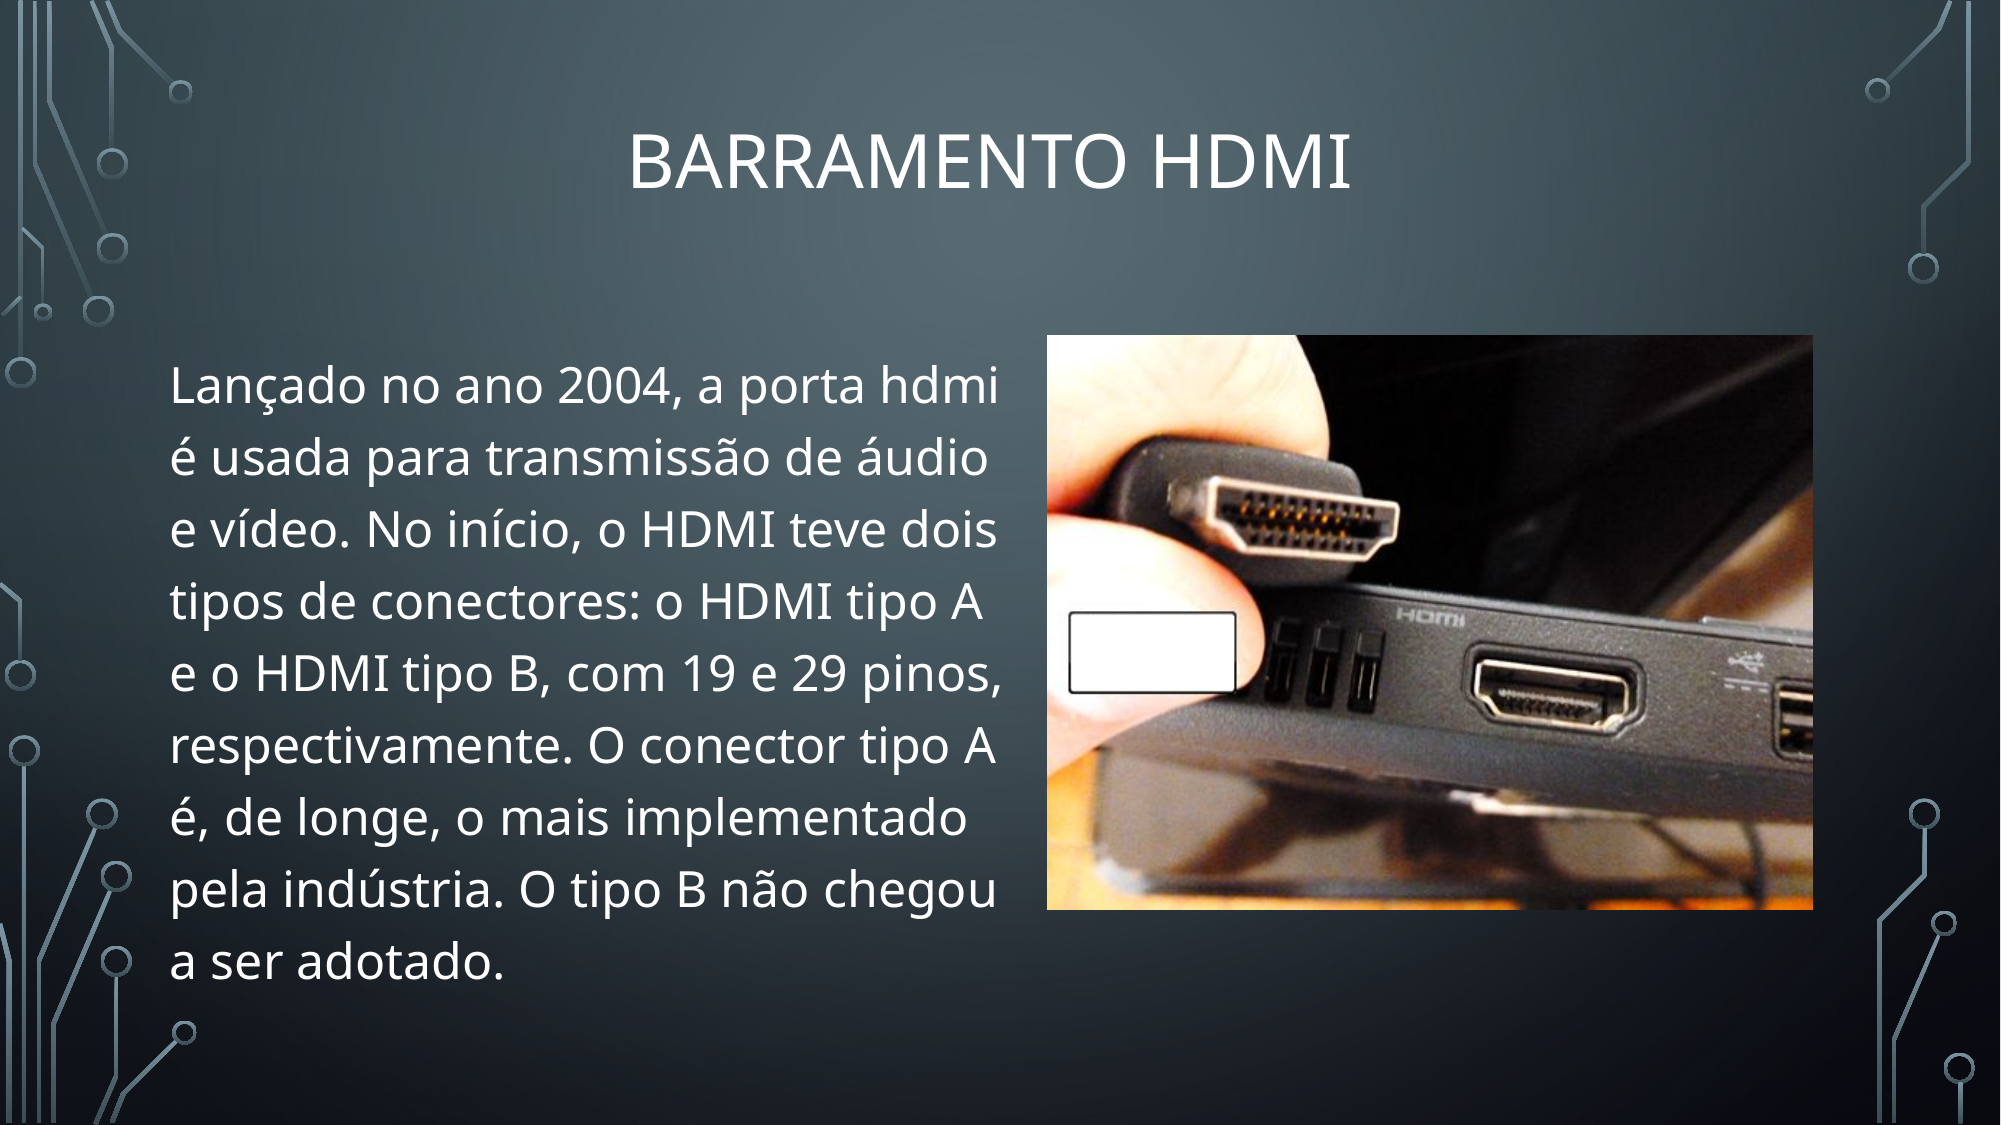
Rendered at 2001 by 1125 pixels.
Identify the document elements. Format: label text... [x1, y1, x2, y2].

list Lançado no ano 2004, a porta hdmi é usada para transmissão de áudio e vídeo. No início, o HDMI teve dois tipos de conectores: o HDMI tipo A e o HDMI tipo B, com 19 e 29 pinos, respectivamente. O conector tipo A é, de longe, o mais implementado pela indústria. O tipo B não chegou a ser adotado. [154, 334, 1028, 1097]
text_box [1046, 335, 1813, 911]
title Barramento hdmi [187, 0, 1813, 213]
